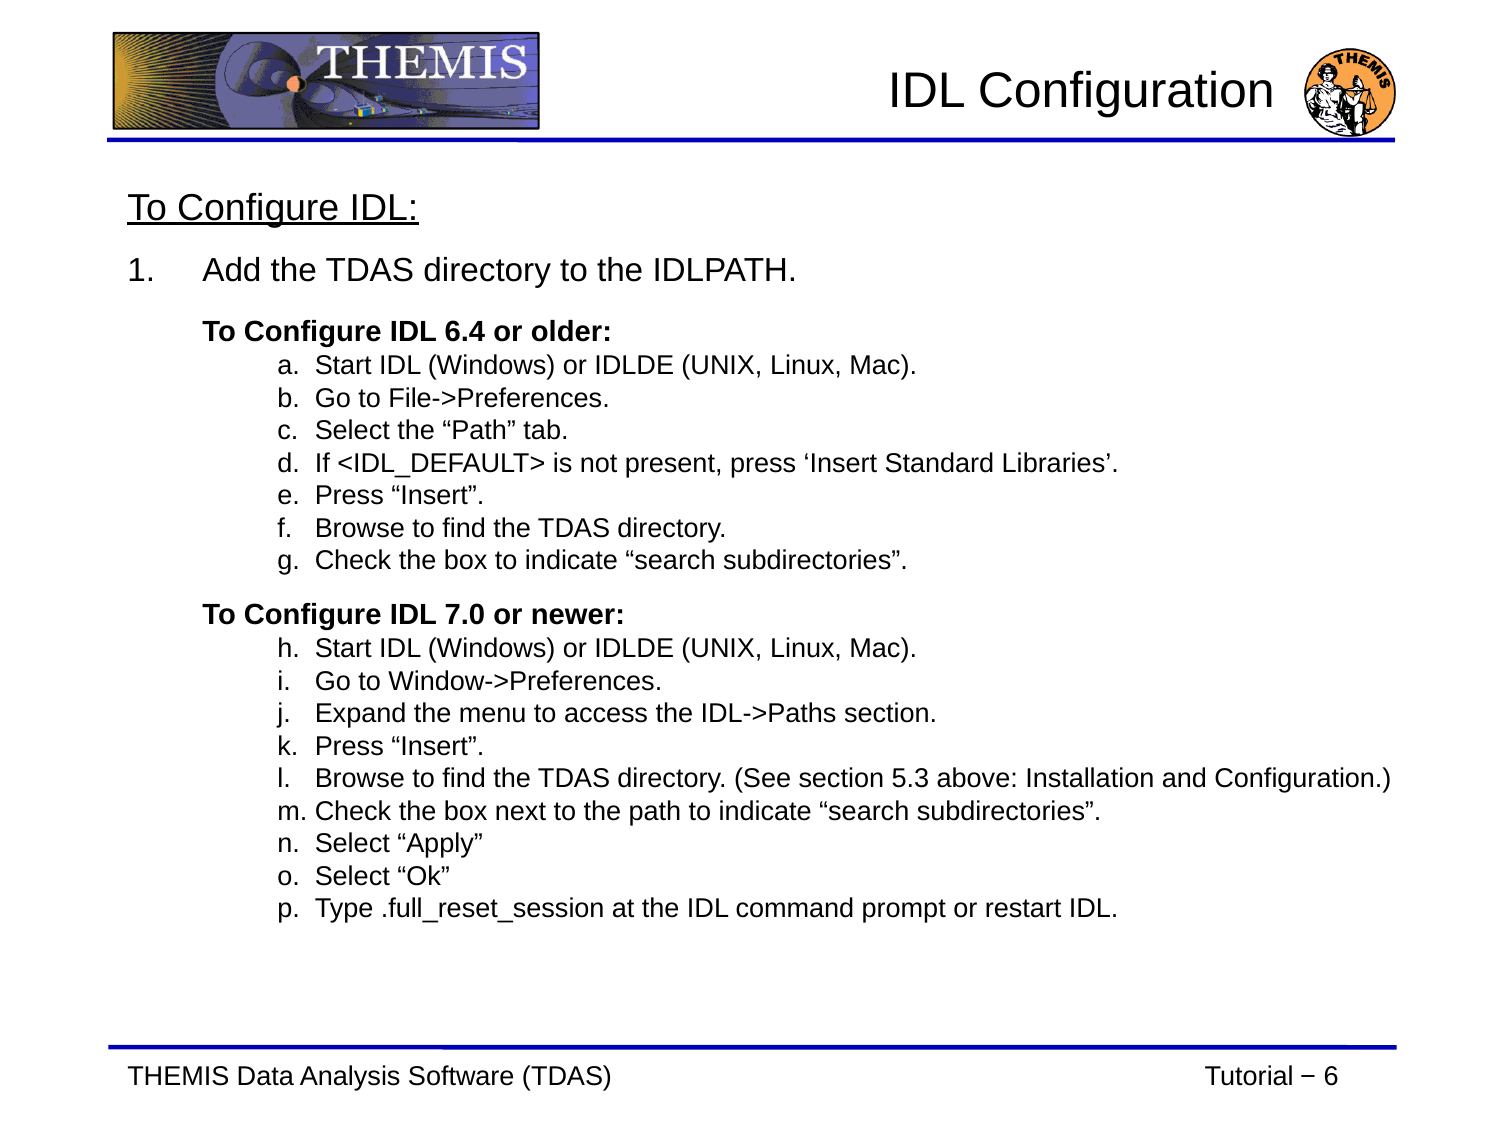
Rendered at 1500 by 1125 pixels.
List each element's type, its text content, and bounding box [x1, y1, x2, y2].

text_box IDL Configuration [54, 49, 1275, 132]
text_box To Configure IDL: Add the TDAS directory to the IDLPATH. To Configure IDL 6.4 or older: Start IDL (Windows) or IDLDE (UNIX, Linux, Mac). Go to File->Preferences. Select the “Path” tab. If <IDL_DEFAULT> is not present, press ‘Insert Standard Libraries’. Press “Insert”. Browse to find the TDAS directory. Check the box to indicate “search subdirectories”. To Configure IDL 7.0 or newer: Start IDL (Windows) or IDLDE (UNIX, Linux, Mac). Go to Window->Preferences. Expand the menu to access the IDL->Paths section. Press “Insert”. Browse to find the TDAS directory. (See section 5.3 above: Installation and Configuration.) Check the box next to the path to indicate “search subdirectories”. Select “Apply” Select “Ok” Type .full_reset_session at the IDL command prompt or restart IDL. [112, 145, 1388, 1013]
picture [115, 35, 537, 49]
picture [1304, 48, 1396, 137]
